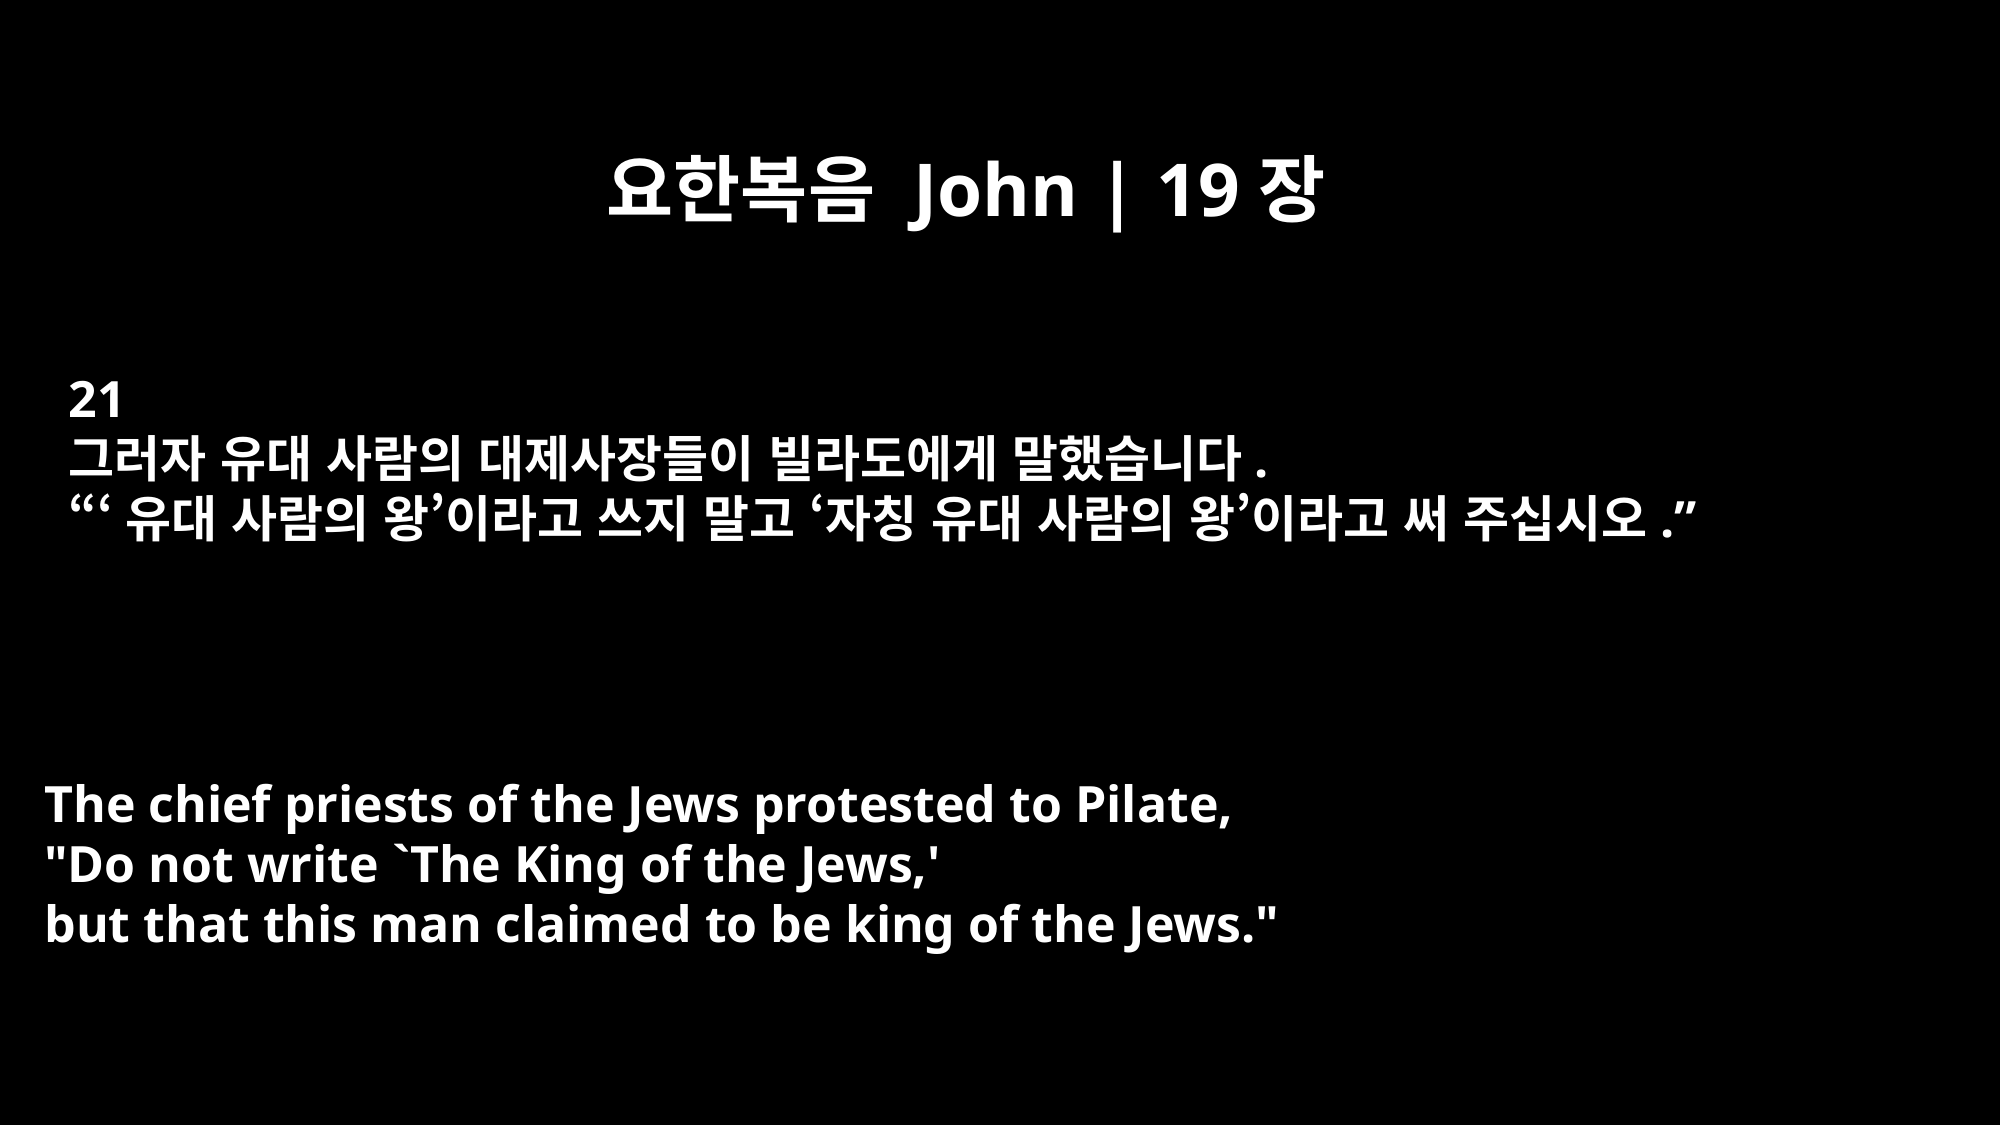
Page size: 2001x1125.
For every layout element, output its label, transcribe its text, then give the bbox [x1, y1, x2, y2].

text_box The chief priests of the Jews protested to Pilate, "Do not write `The King of the Jews,' but that this man claimed to be king of the Jews." [29, 764, 1295, 960]
text_box 21 그러자 유대 사람의 대제사장들이 빌라도에게 말했습니다. “‘유대 사람의 왕’이라고 쓰지 말고 ‘자칭 유대 사람의 왕’이라고 써 주십시오.” [53, 359, 1712, 555]
text_box 요한복음 John | 19장 [591, 136, 1341, 239]
